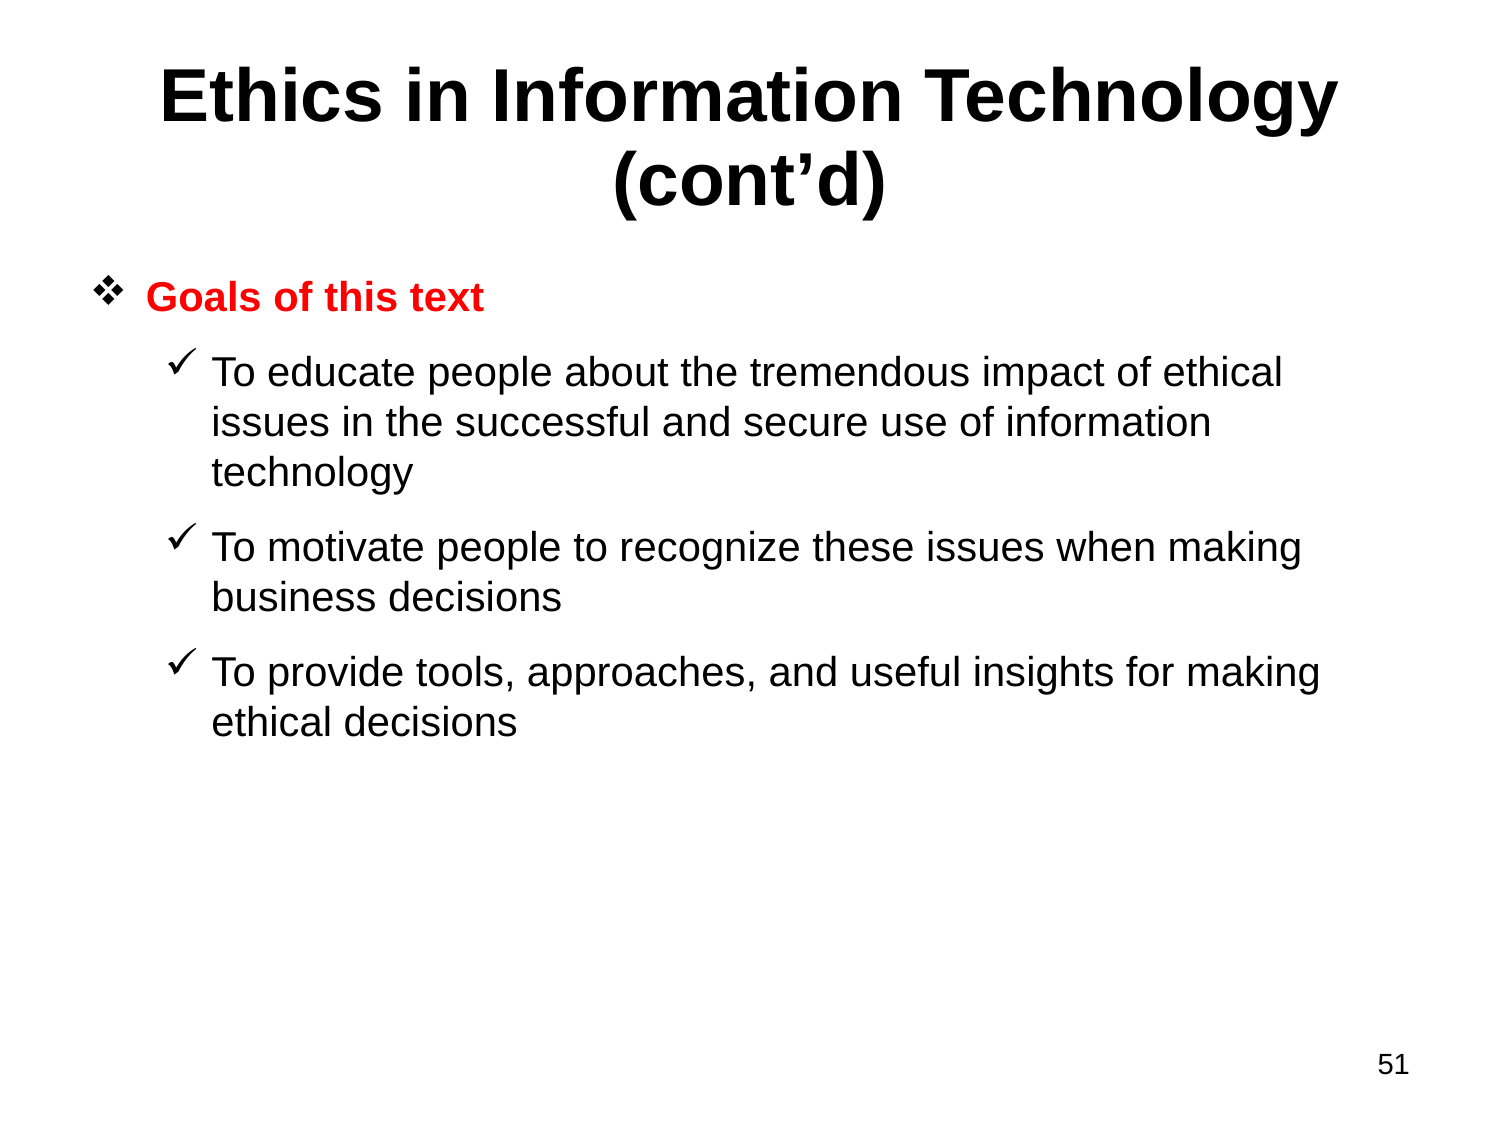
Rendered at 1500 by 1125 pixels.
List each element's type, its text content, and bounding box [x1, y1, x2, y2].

title Ethics in Information Technology (cont’d) [75, 45, 1425, 233]
list Goals of this text To educate people about the tremendous impact of ethical issues in the successful and secure use of information technology To motivate people to recognize these issues when making business decisions To provide tools, approaches, and useful insights for making ethical decisions [75, 262, 1425, 1005]
slide_number 51 [1074, 1037, 1425, 1103]
